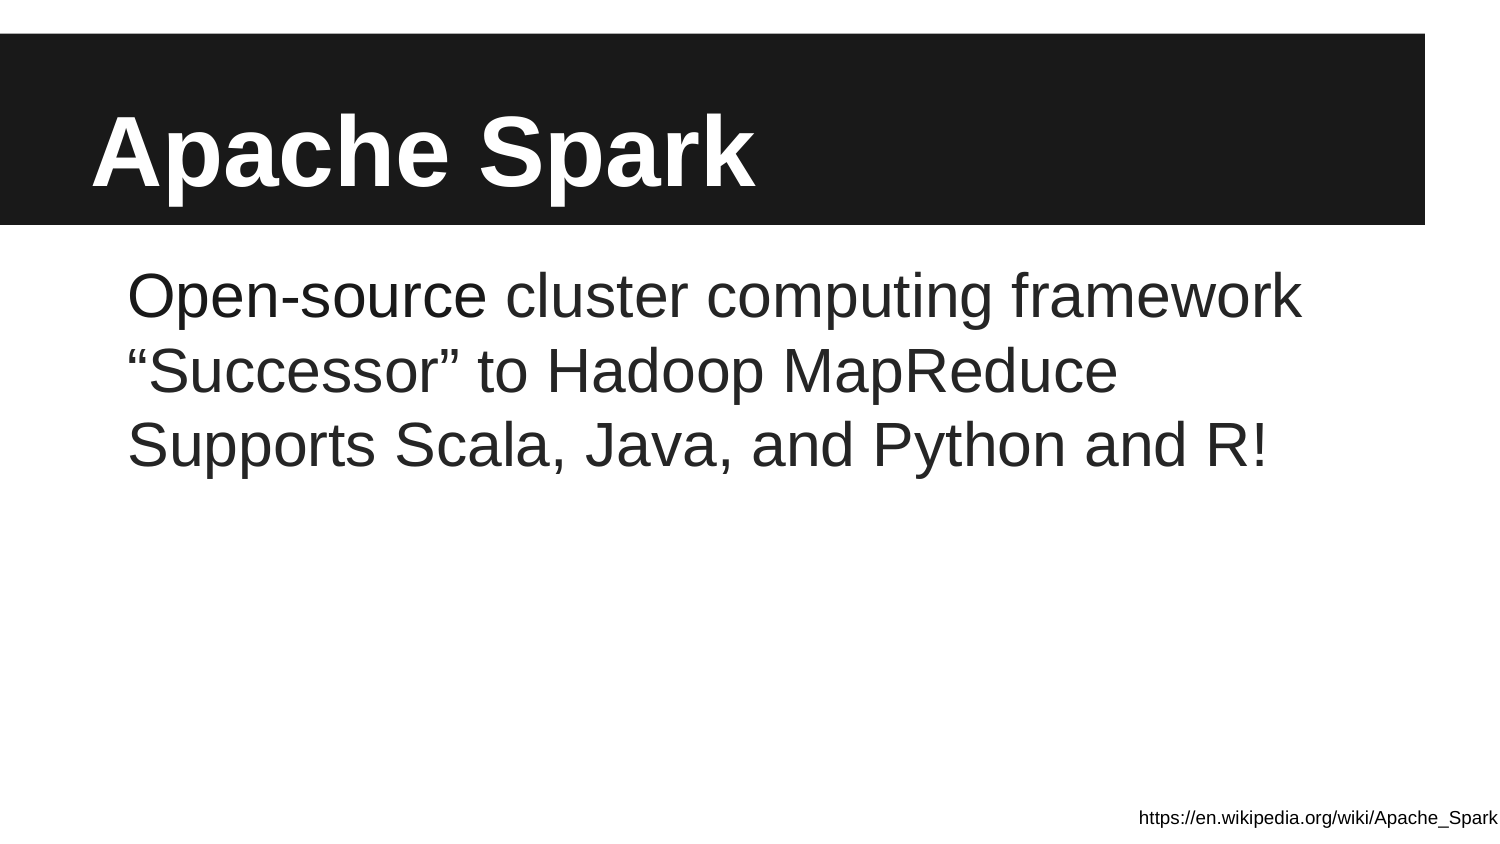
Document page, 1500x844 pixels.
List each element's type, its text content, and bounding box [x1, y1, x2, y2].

text_box https://en.wikipedia.org/wiki/Apache_Spark [1123, 789, 1500, 844]
list Open-source cluster computing framework “Successor” to Hadoop MapReduce Supports Scala, Java, and Python and R! [75, 239, 1425, 808]
title Apache Spark [75, 33, 1425, 221]
